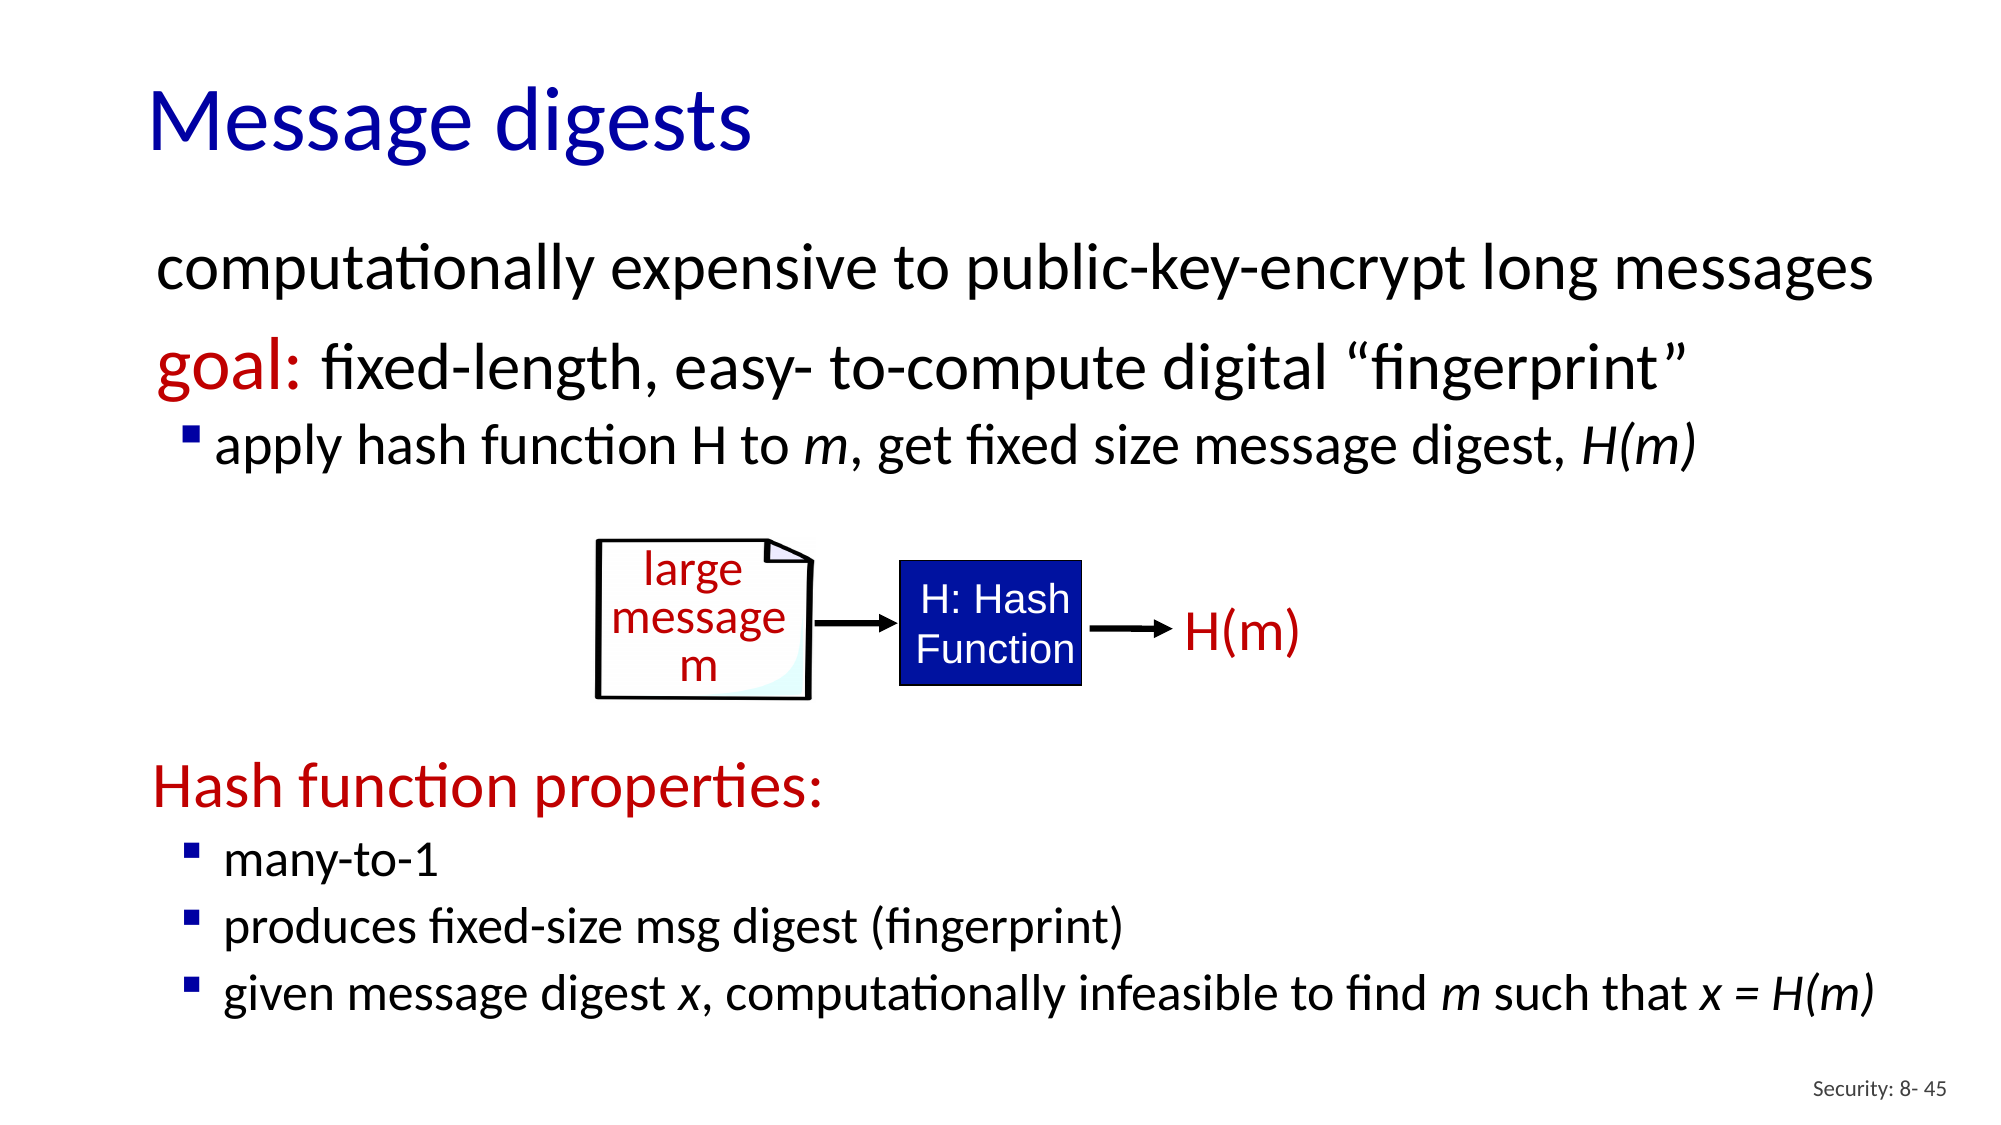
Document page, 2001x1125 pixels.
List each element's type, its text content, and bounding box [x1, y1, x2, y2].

text_box Hash function properties: many-to-1 produces fixed-size msg digest (fingerprint) given message digest x, computationally infeasible to find m such that x = H(m) [117, 743, 1898, 1088]
slide_number Security: 8- 45 [1512, 1056, 1963, 1117]
title Message digests [131, 47, 853, 195]
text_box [588, 536, 1340, 703]
text_box computationally expensive to public-key-encrypt long messages goal: fixed-length, easy- to-compute digital “fingerprint” apply hash function H to m, get fixed size message digest, H(m) [141, 224, 1955, 489]
